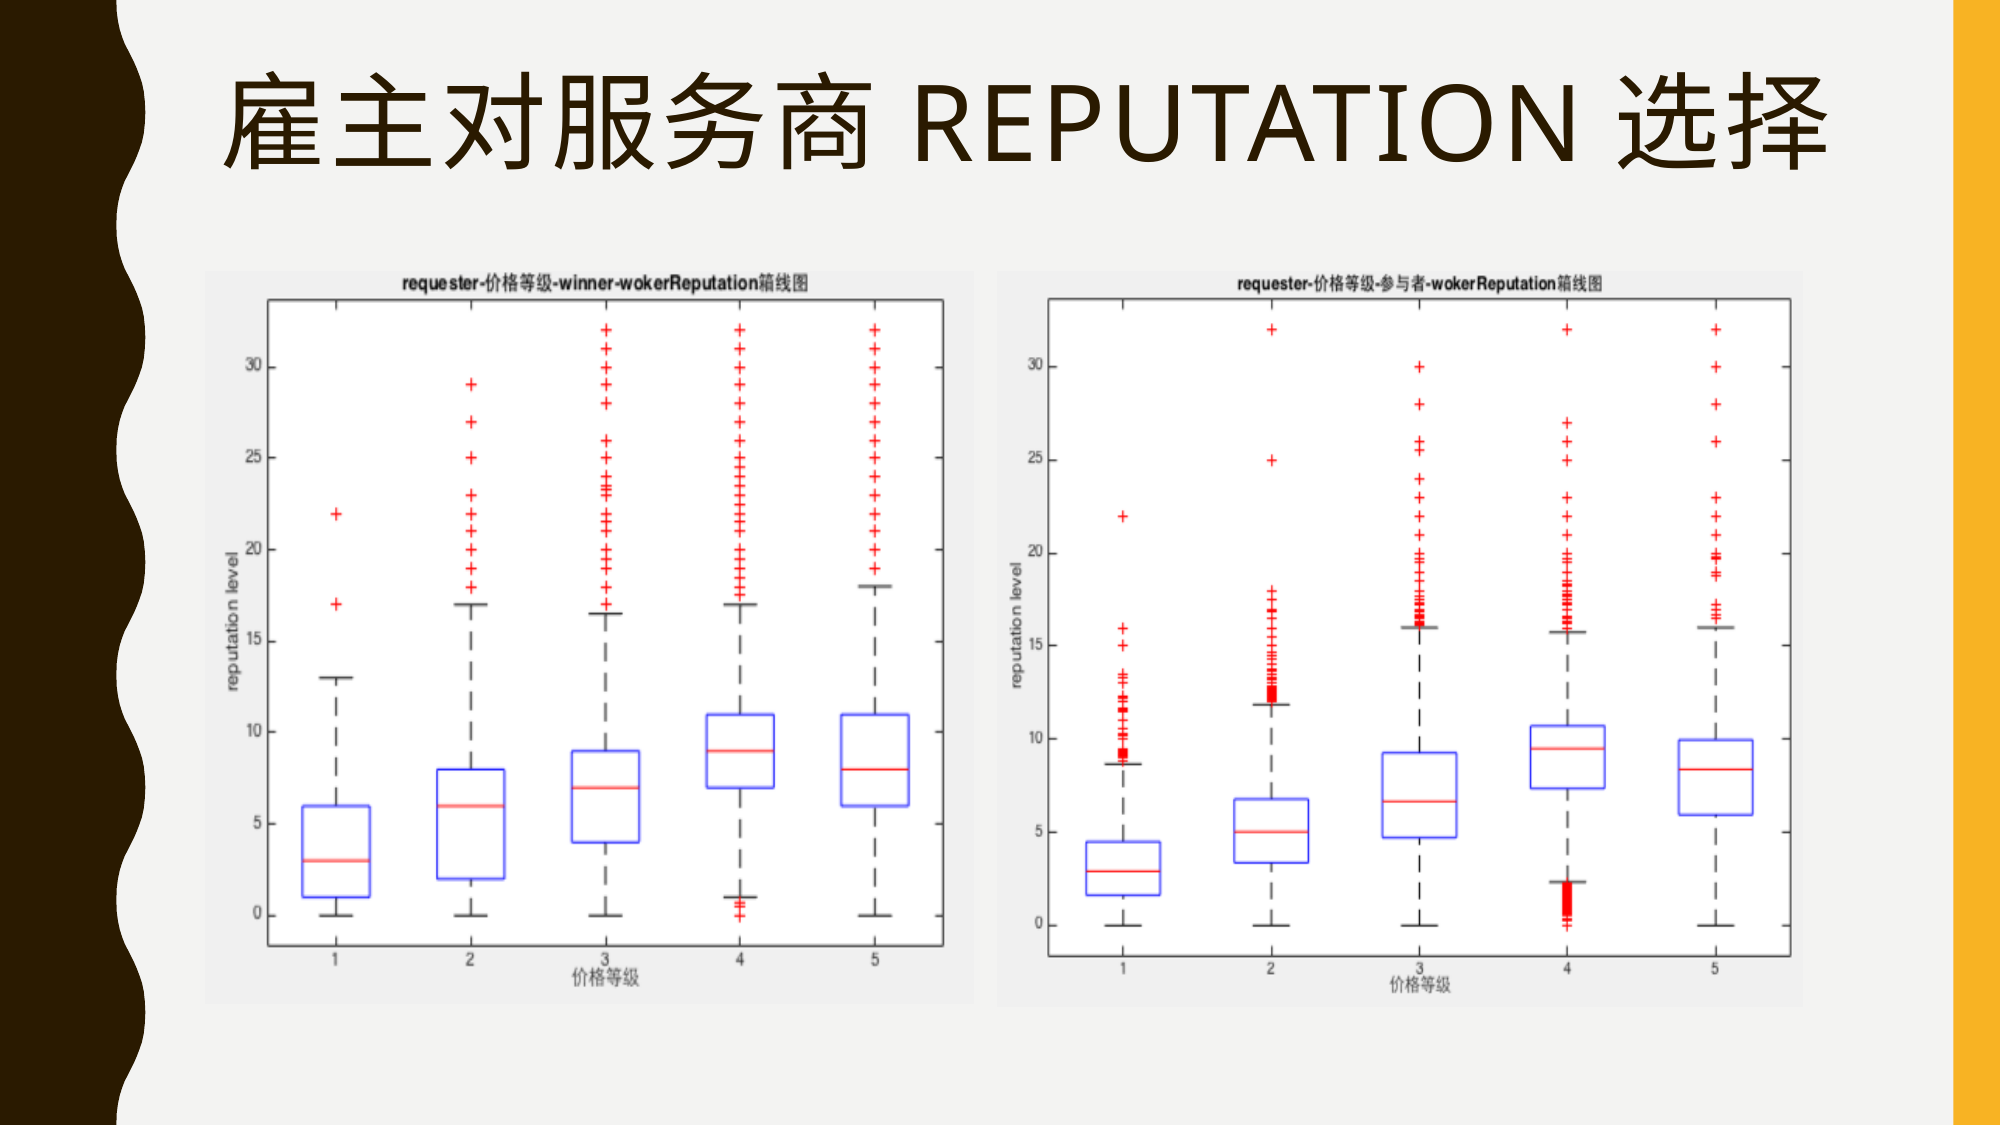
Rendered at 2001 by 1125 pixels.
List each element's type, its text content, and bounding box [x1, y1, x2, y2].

picture [997, 271, 1803, 1007]
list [205, 271, 974, 1004]
title 雇主对服务商reputation选择 [205, 62, 1875, 308]
